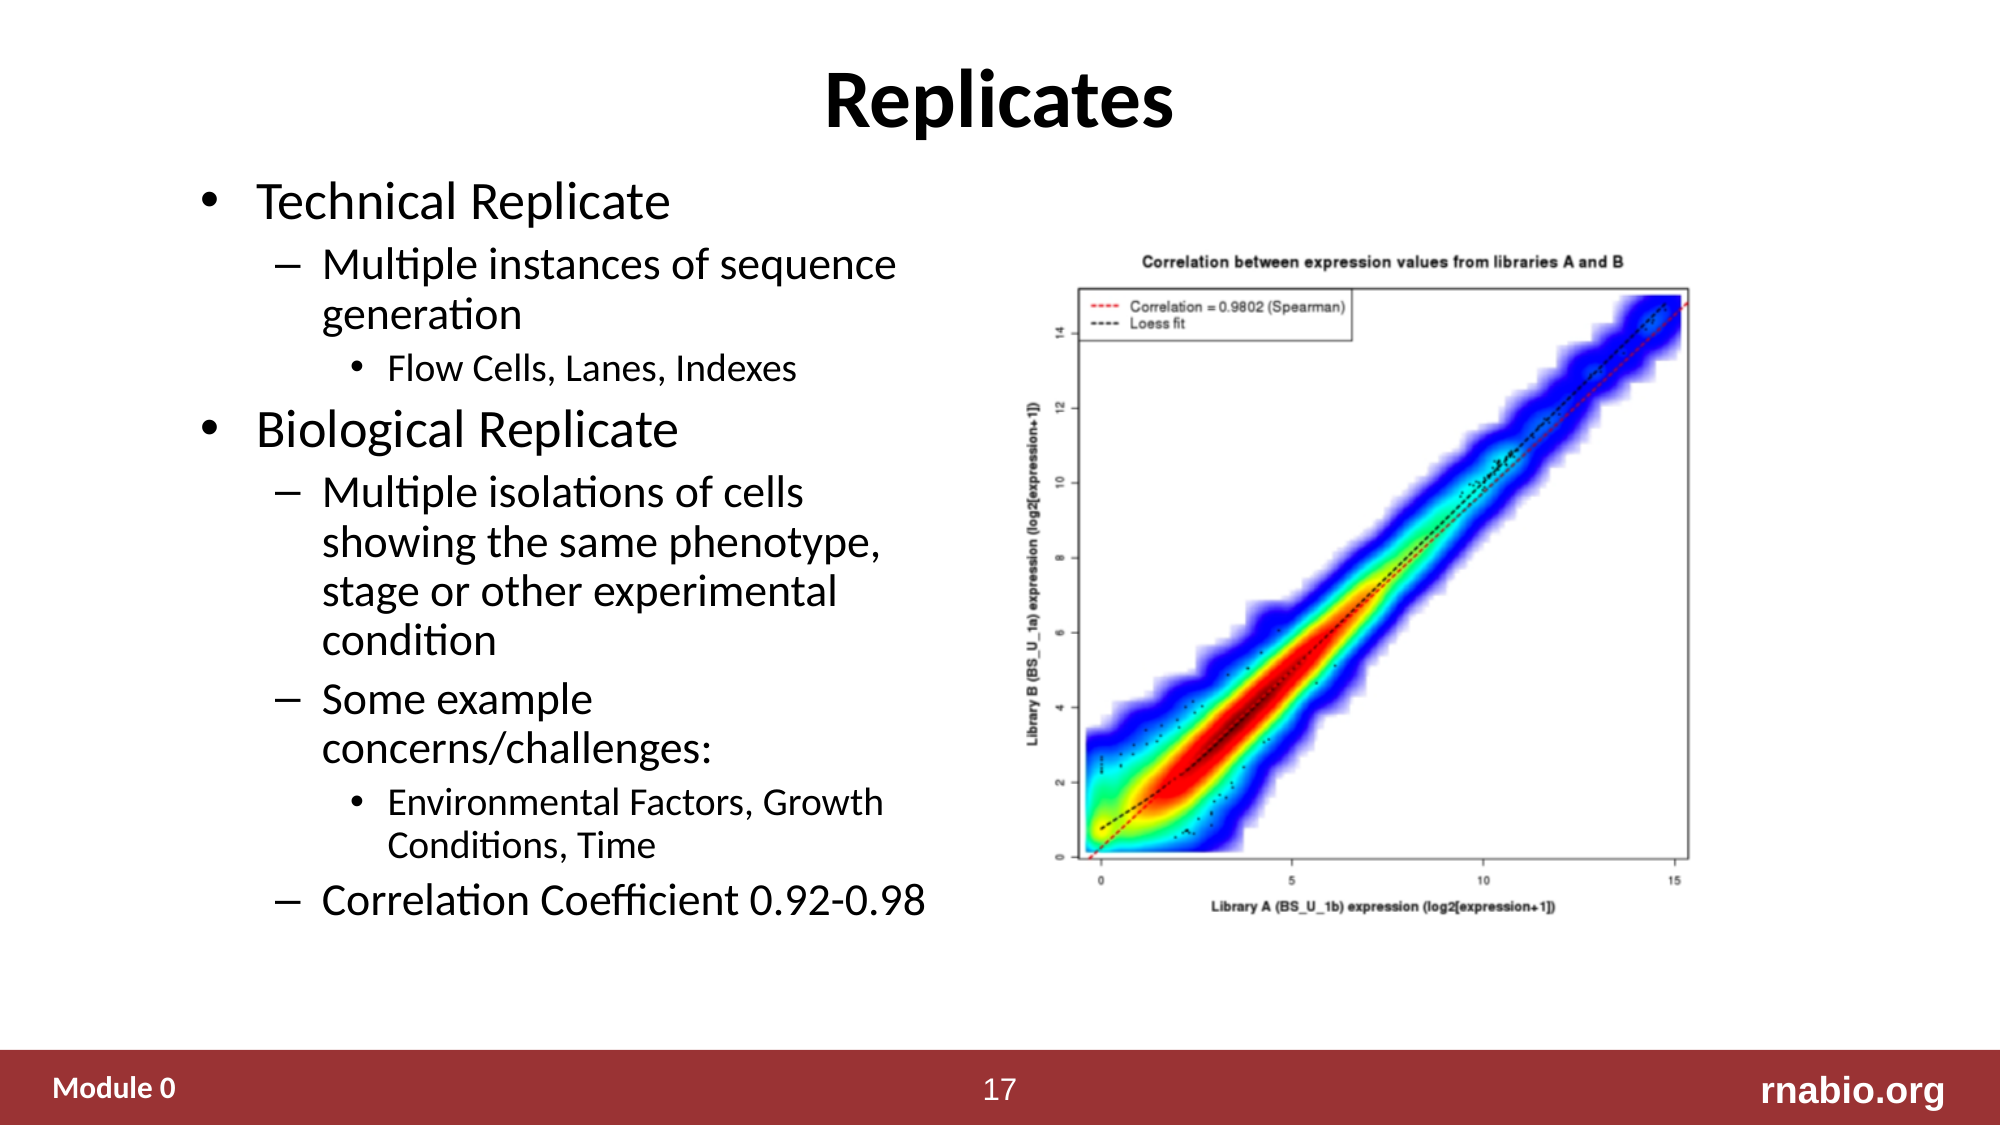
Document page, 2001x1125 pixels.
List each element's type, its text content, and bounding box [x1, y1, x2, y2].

list Technical Replicate Multiple instances of sequence generation Flow Cells, Lanes, Indexes Biological Replicate Multiple isolations of cells showing the same phenotype, stage or other experimental condition Some example concerns/challenges: Environmental Factors, Growth Conditions, Time Correlation Coefficient 0.92-0.98 [184, 165, 976, 1005]
title Replicates [275, 0, 1725, 188]
picture [1012, 164, 1705, 1006]
